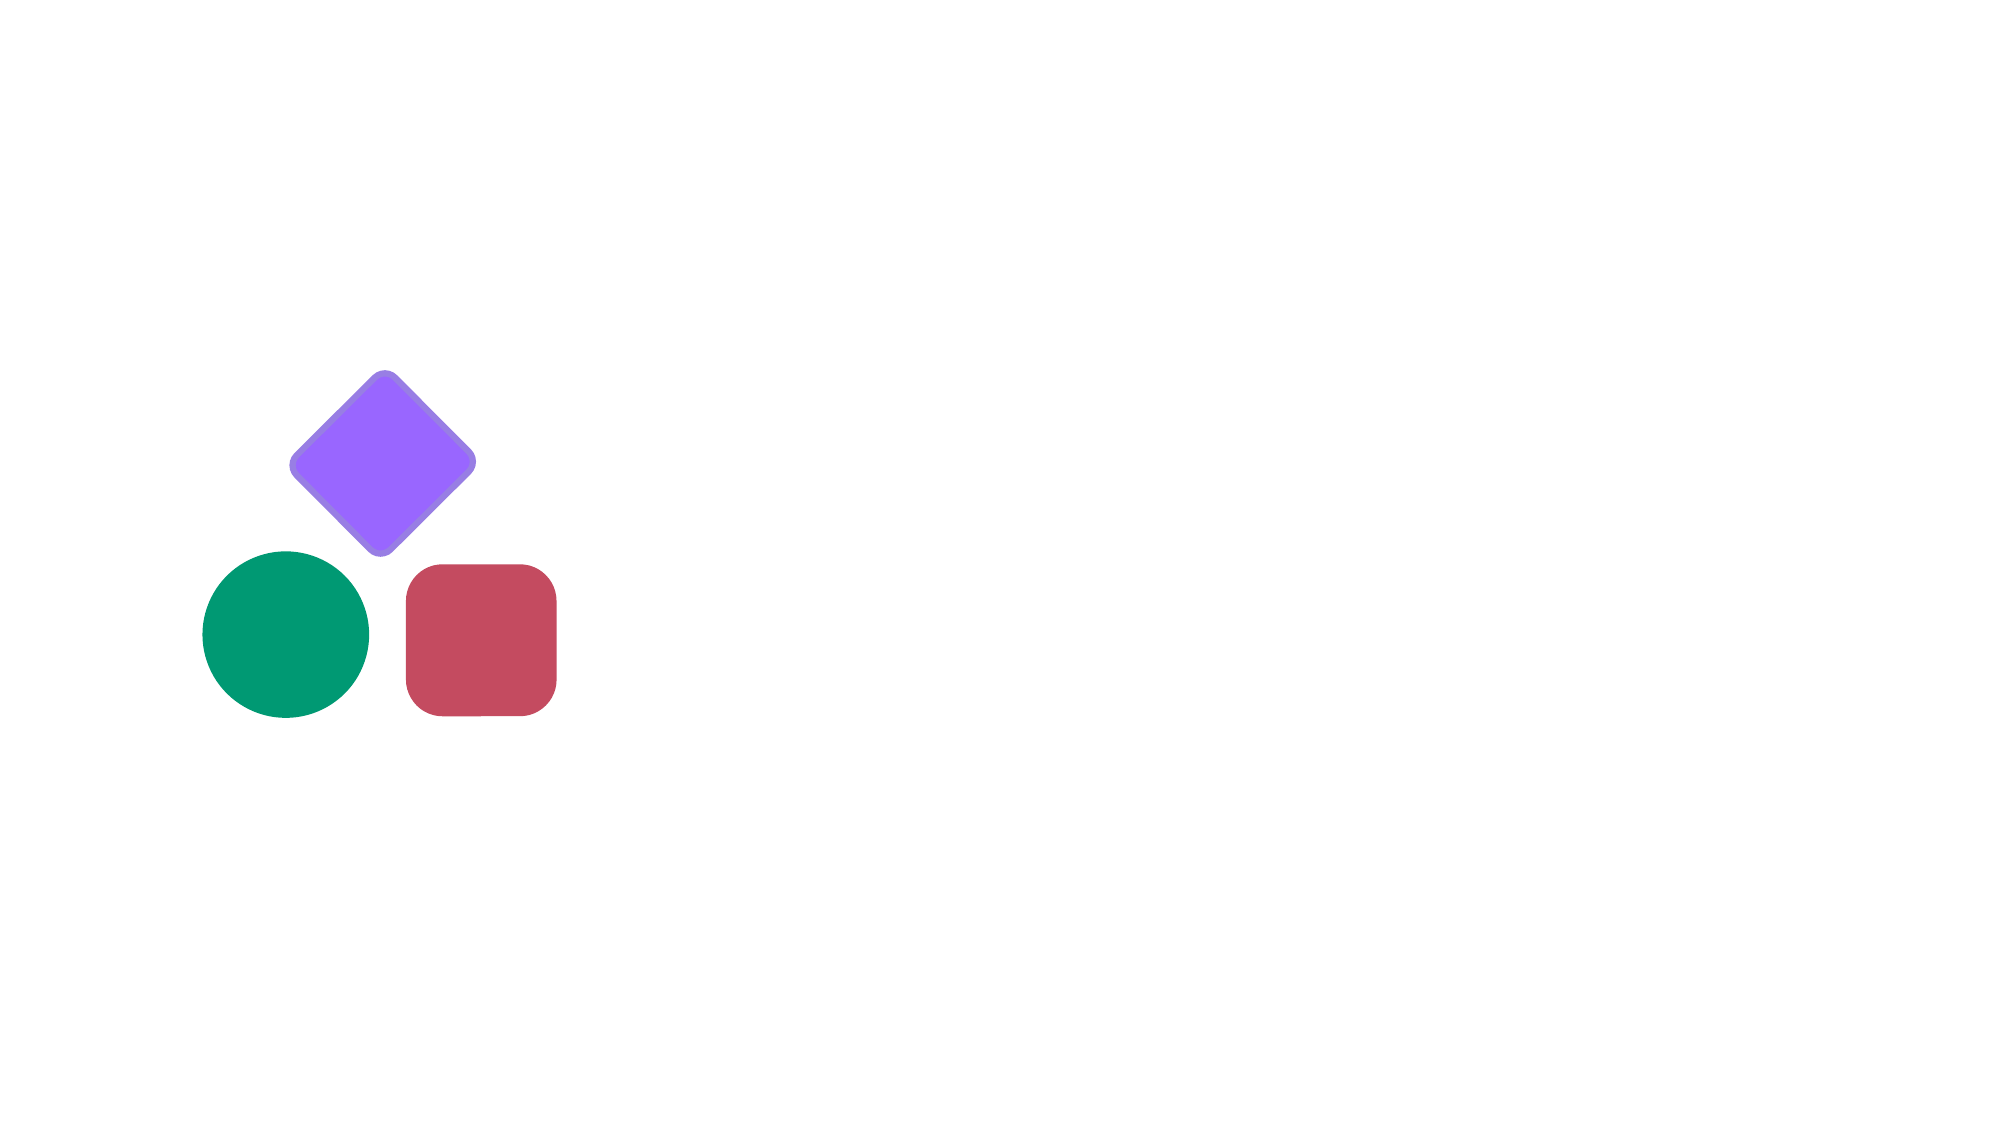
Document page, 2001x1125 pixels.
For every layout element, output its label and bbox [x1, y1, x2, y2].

text_box [205, 554, 367, 715]
text_box [409, 567, 554, 714]
text_box [292, 373, 473, 554]
